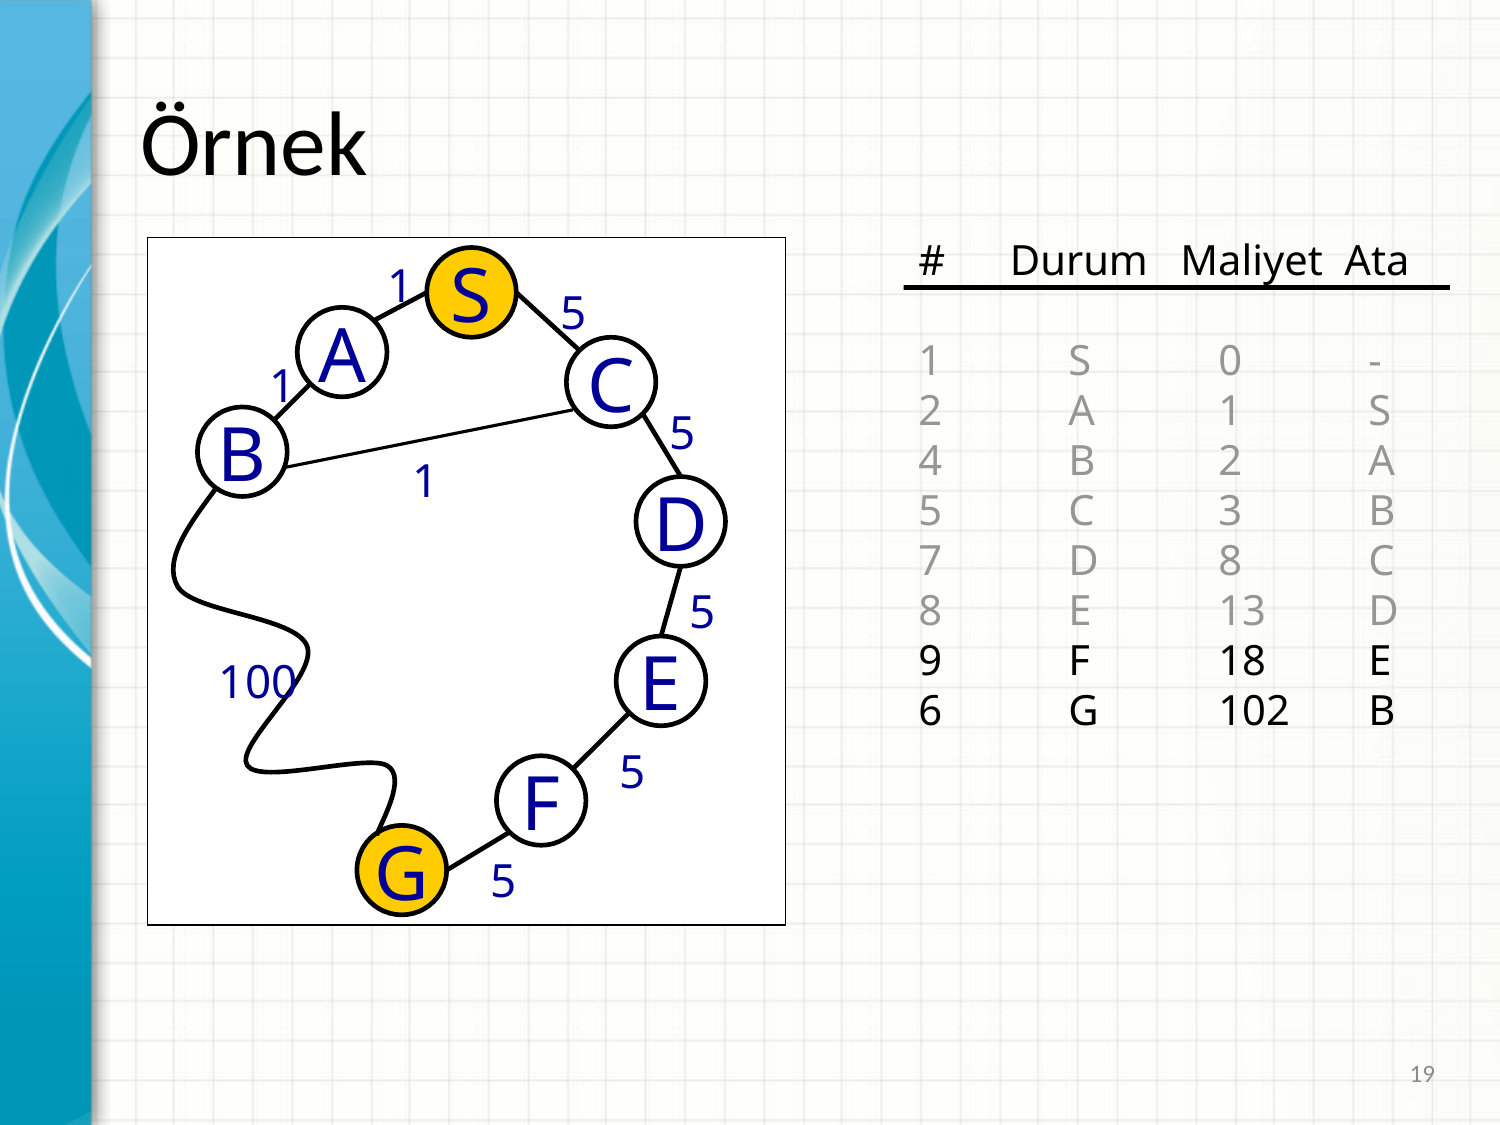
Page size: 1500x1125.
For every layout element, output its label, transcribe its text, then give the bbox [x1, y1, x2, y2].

text_box # Durum Maliyet Ata 1 S 0 - 2 A 1 S 4 B 2 A 5 C 3 B 7 D 8 C 8 E 13 D 9 F 18 E 6 G 102 B [903, 288, 1447, 791]
slide_number 19 [1100, 1042, 1450, 1103]
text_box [147, 237, 786, 926]
text_box # Durum Maliyet Ata 1 S 0 - 2 A 1 S 4 B 2 A 5 C 3 B 7 D 8 C 8 E 13 D 9 F 18 E 6 G 102 B [903, 226, 1447, 287]
title Örnek [125, 45, 1450, 233]
picture [0, 0, 1500, 1125]
